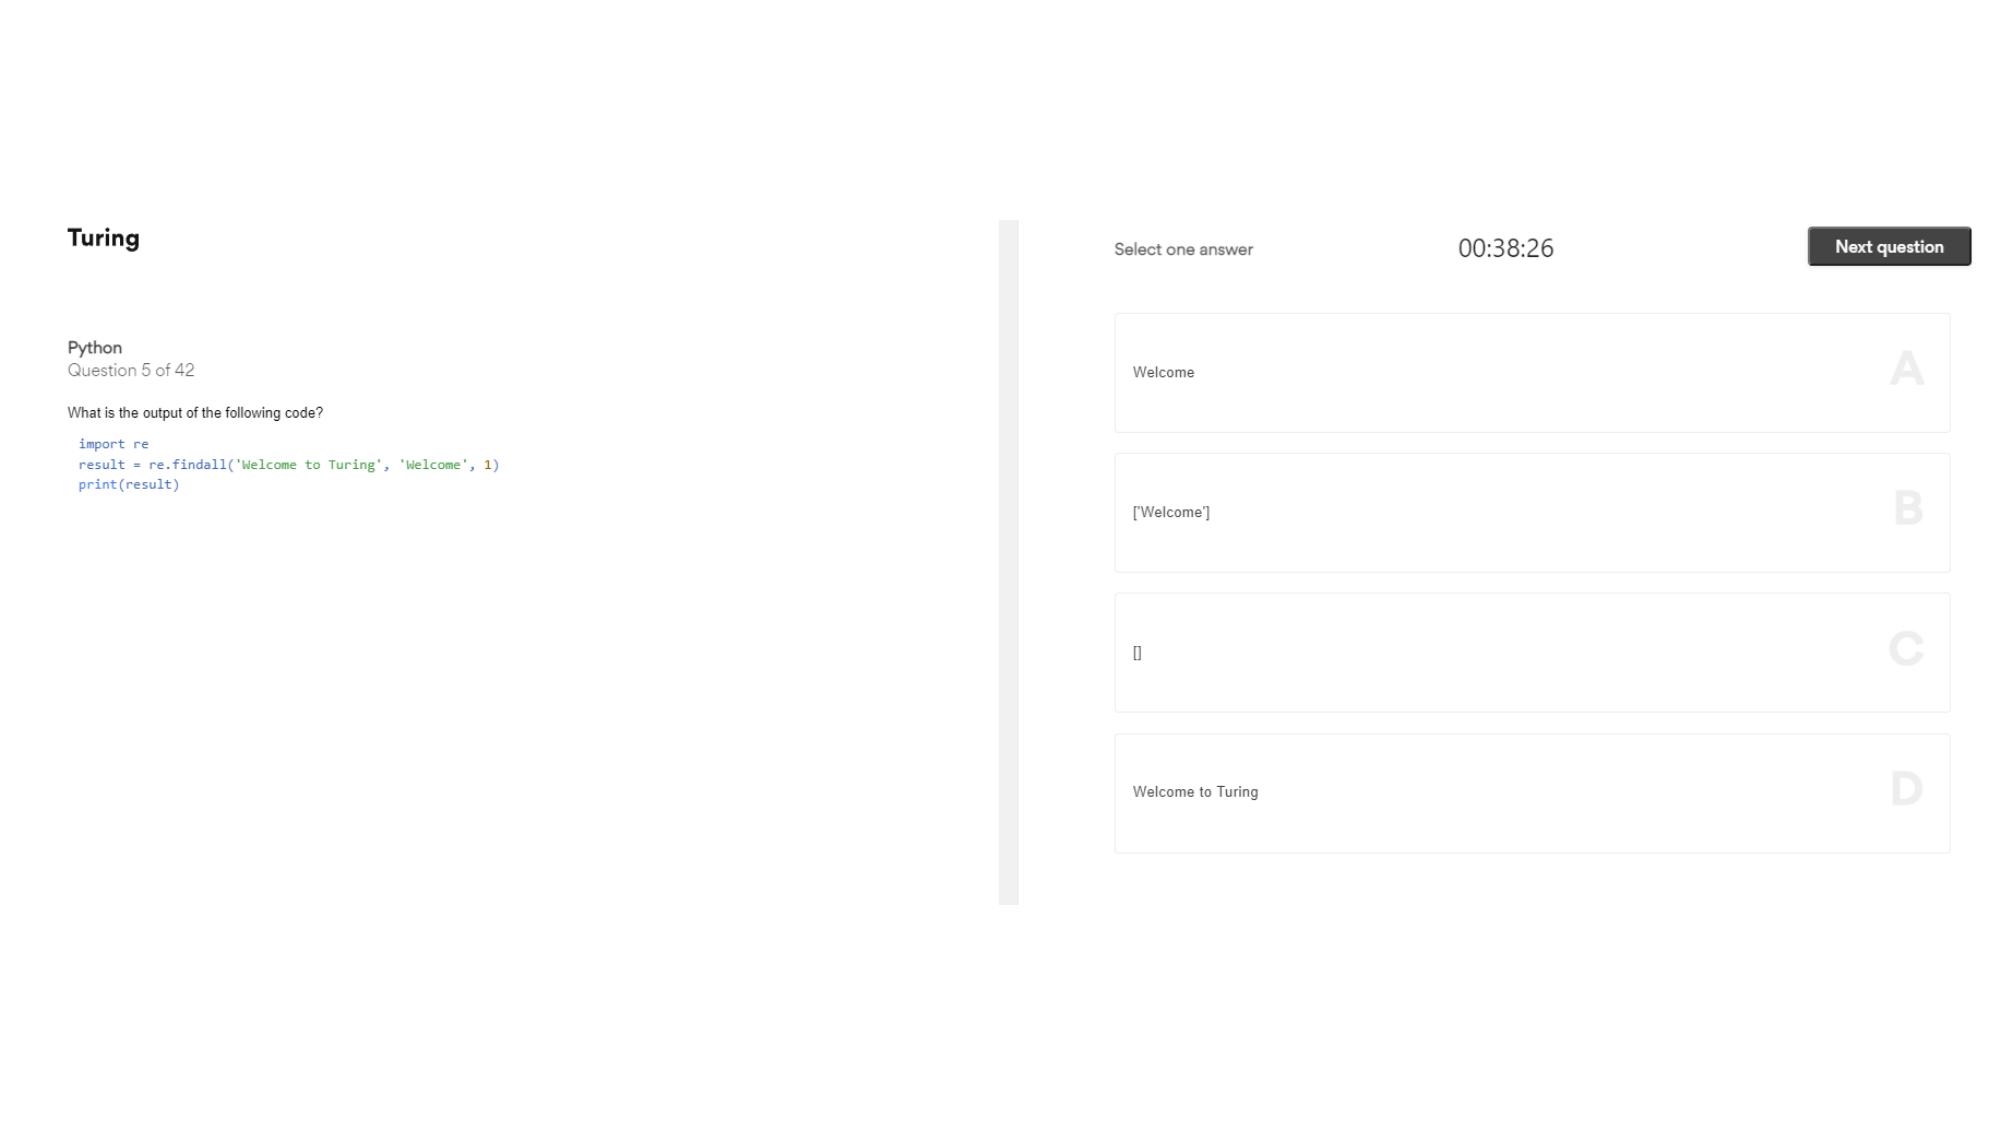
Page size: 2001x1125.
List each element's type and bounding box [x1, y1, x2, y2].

picture [0, 220, 2000, 905]
